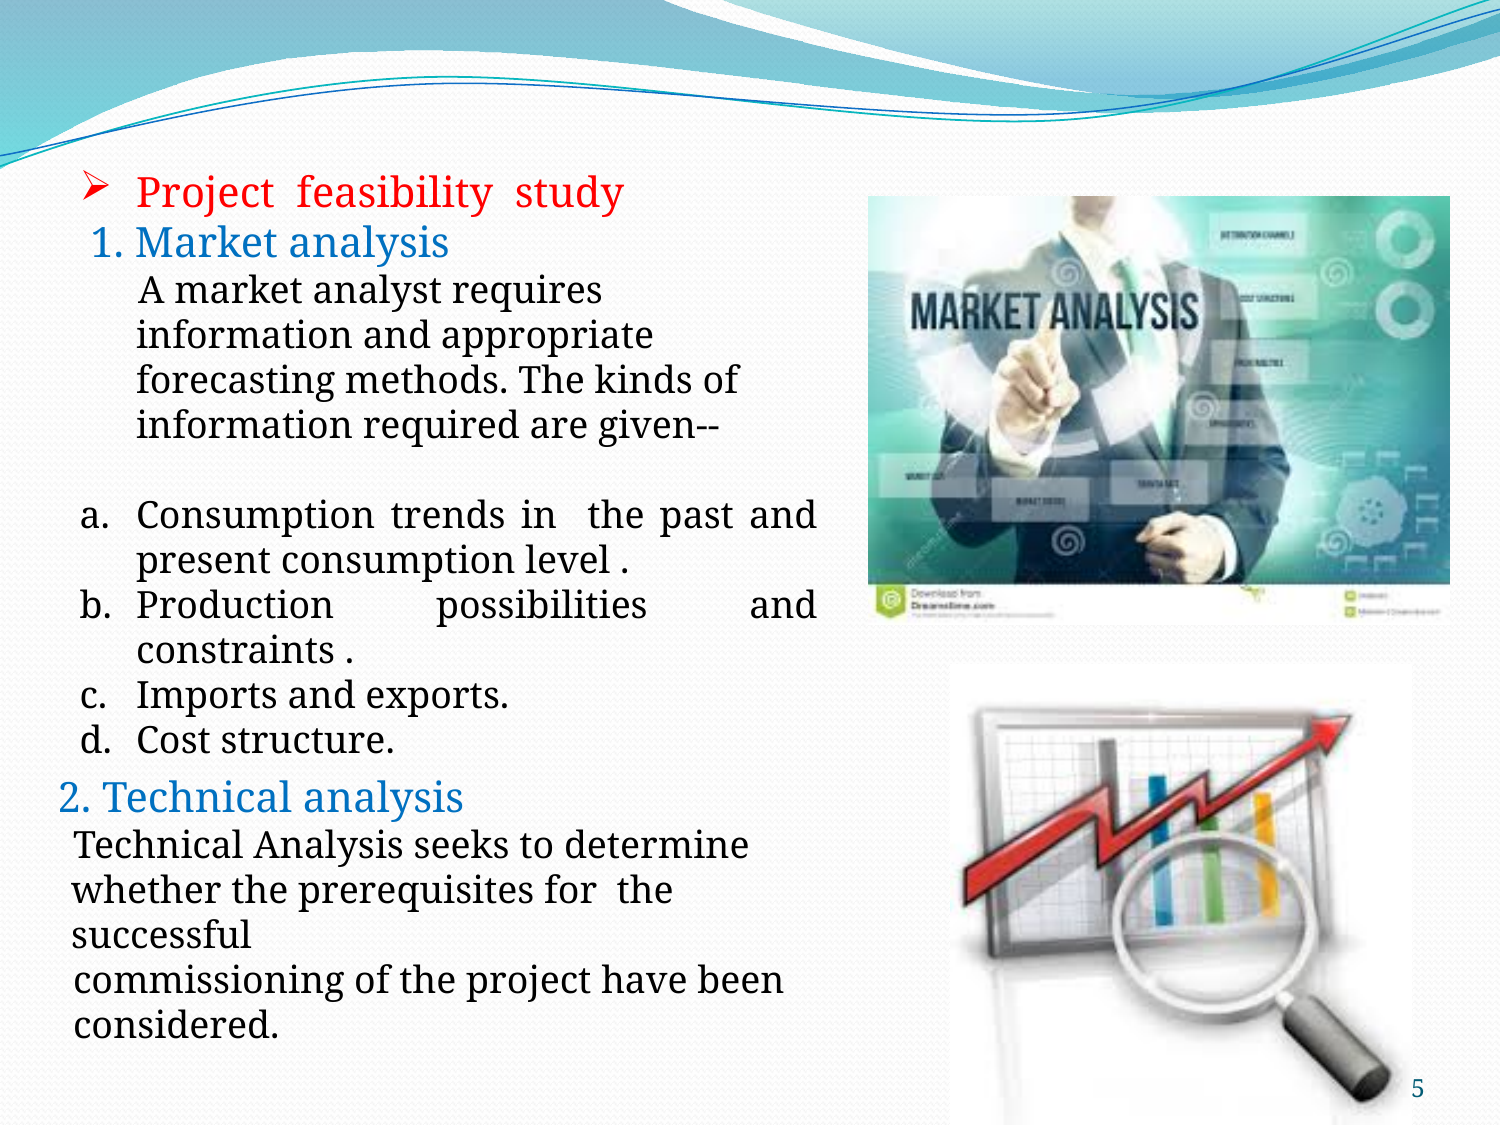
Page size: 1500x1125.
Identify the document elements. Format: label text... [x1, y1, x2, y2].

text_box 2. Technical analysis Technical Analysis seeks to determine whether the prerequisites for the successful commissioning of the project have been considered. [0, 763, 845, 1099]
picture [950, 664, 1412, 1125]
text_box Project feasibility study 1. Market analysis A market analyst requires information and appropriate forecasting methods. The kinds of information required are given-- Consumption trends in the past and present consumption level . Production possibilities and constraints . Imports and exports. Cost structure. [64, 113, 833, 763]
picture [867, 196, 1450, 625]
slide_number 5 [1418, 1042, 1425, 1103]
